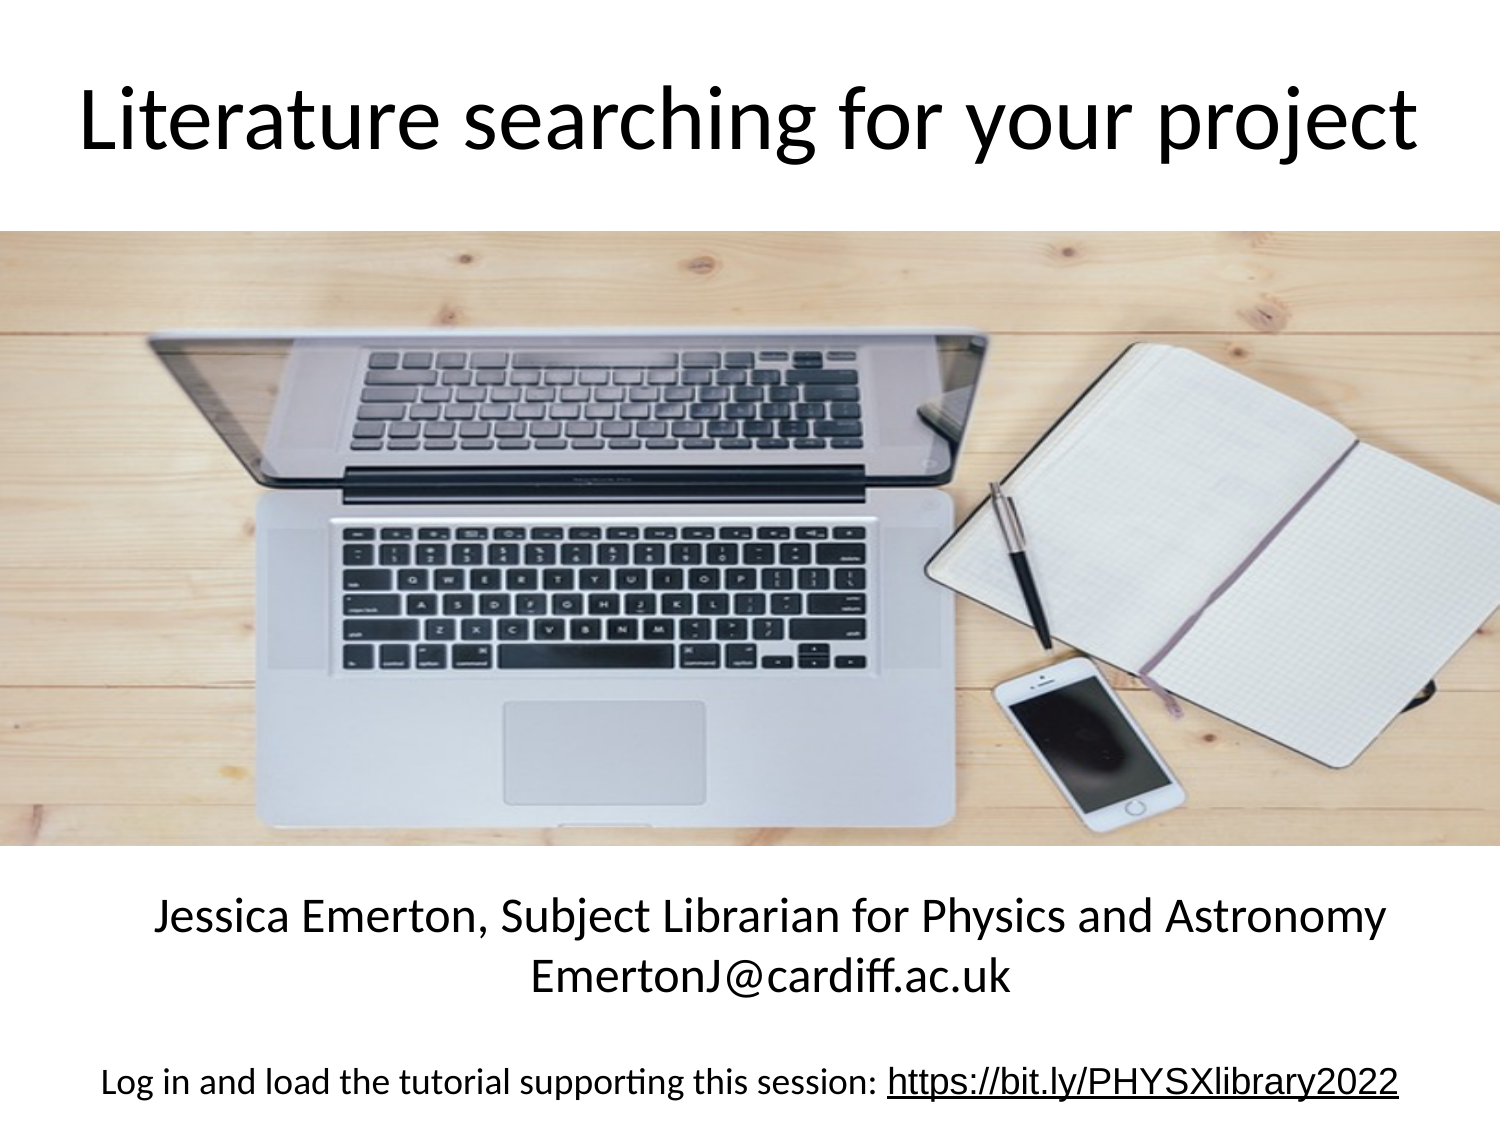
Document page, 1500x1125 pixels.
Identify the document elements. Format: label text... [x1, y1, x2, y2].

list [0, 231, 1500, 847]
text_box Literature searching for your project [47, 50, 1453, 176]
text_box Log in and load the tutorial supporting this session: https://bit.ly/PHYSXlibrary2022 [76, 1049, 1424, 1110]
text_box Jessica Emerton, Subject Librarian for Physics and Astronomy EmertonJ@cardiff.ac.uk [17, 874, 1500, 1010]
